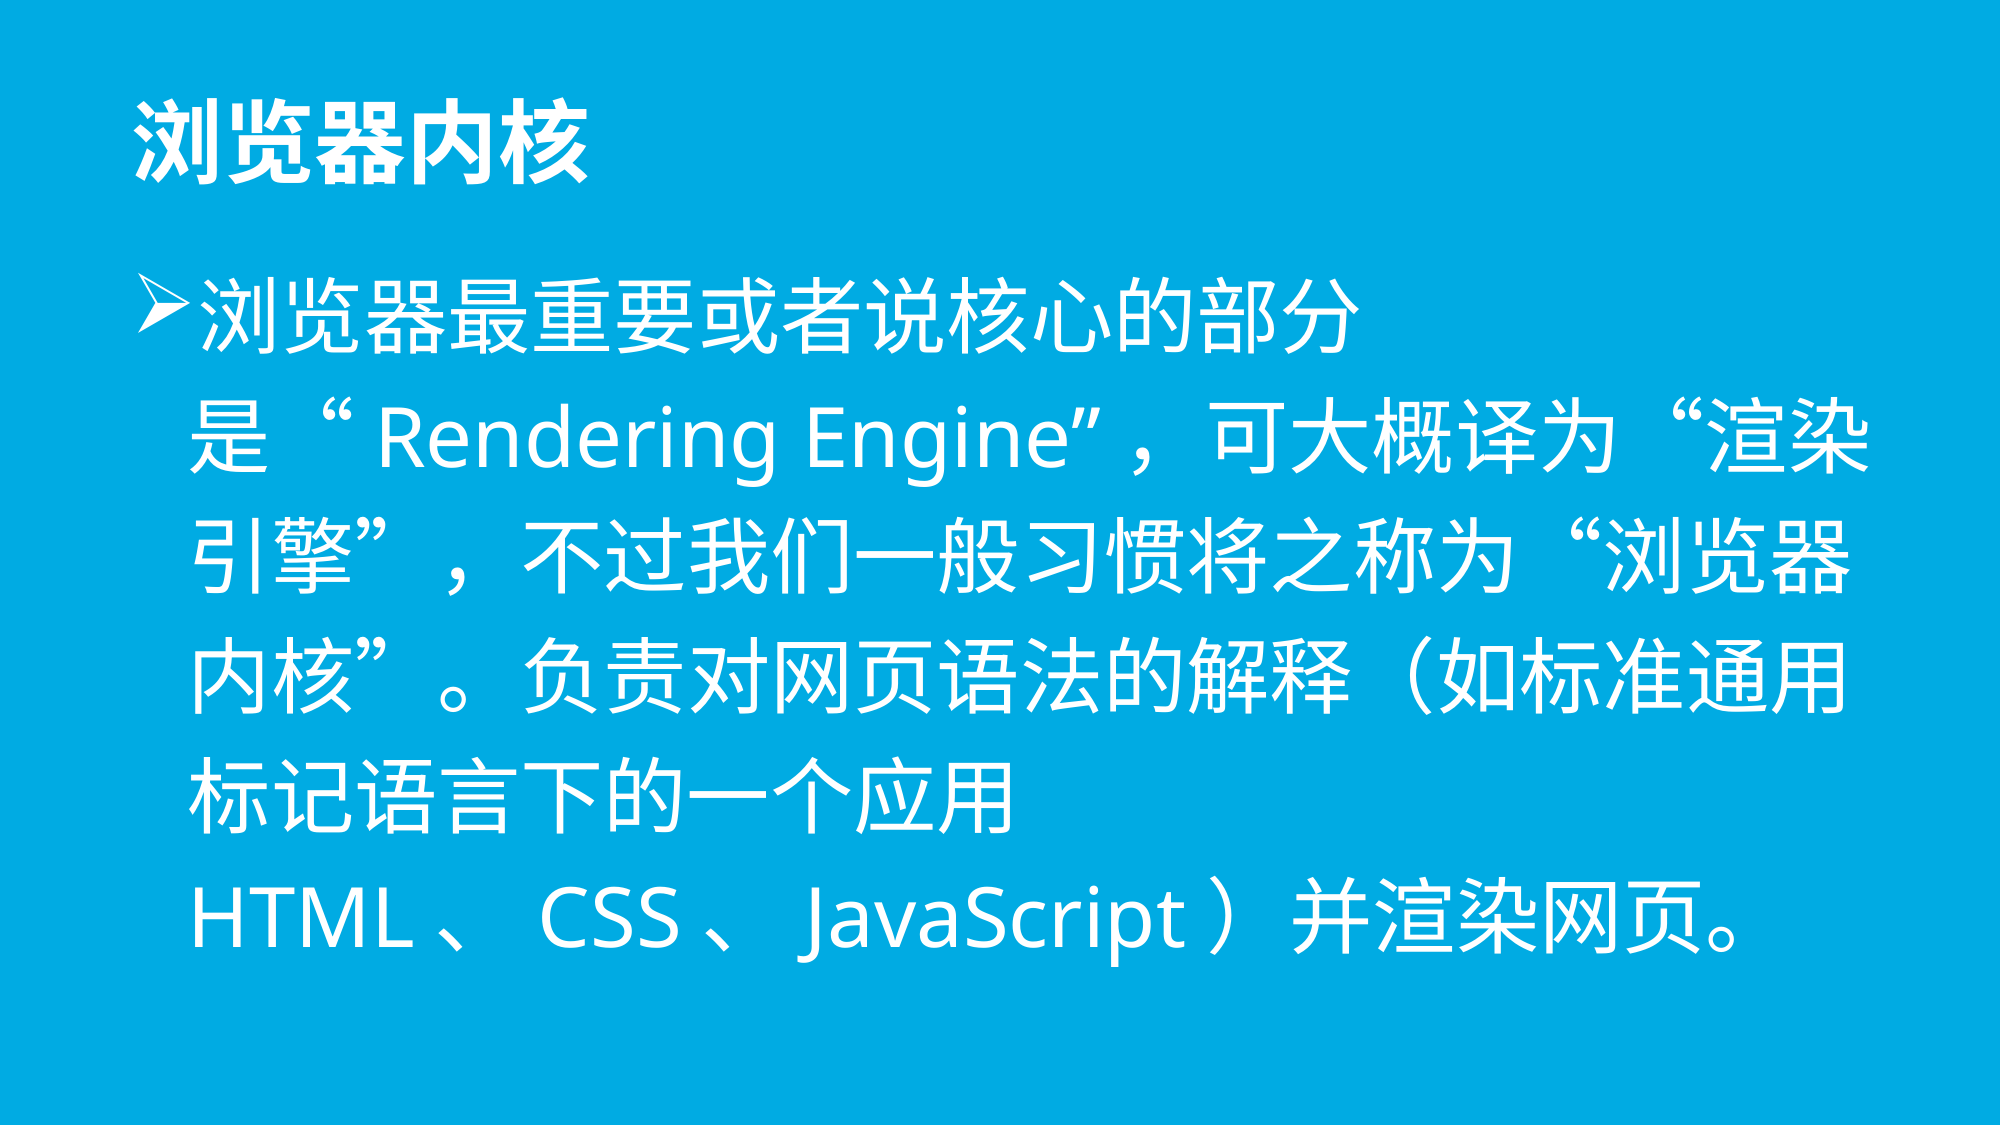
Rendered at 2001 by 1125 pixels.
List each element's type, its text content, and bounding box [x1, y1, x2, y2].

title 浏览器内核 [116, 67, 1892, 205]
subtitle 浏览器最重要或者说核心的部分是“Rendering Engine”，可大概译为“渲染引擎”，不过我们一般习惯将之称为“浏览器内核”。负责对网页语法的解释（如标准通用标记语言下的一个应用HTML、CSS、JavaScript）并渲染网页。 [116, 236, 1892, 1065]
